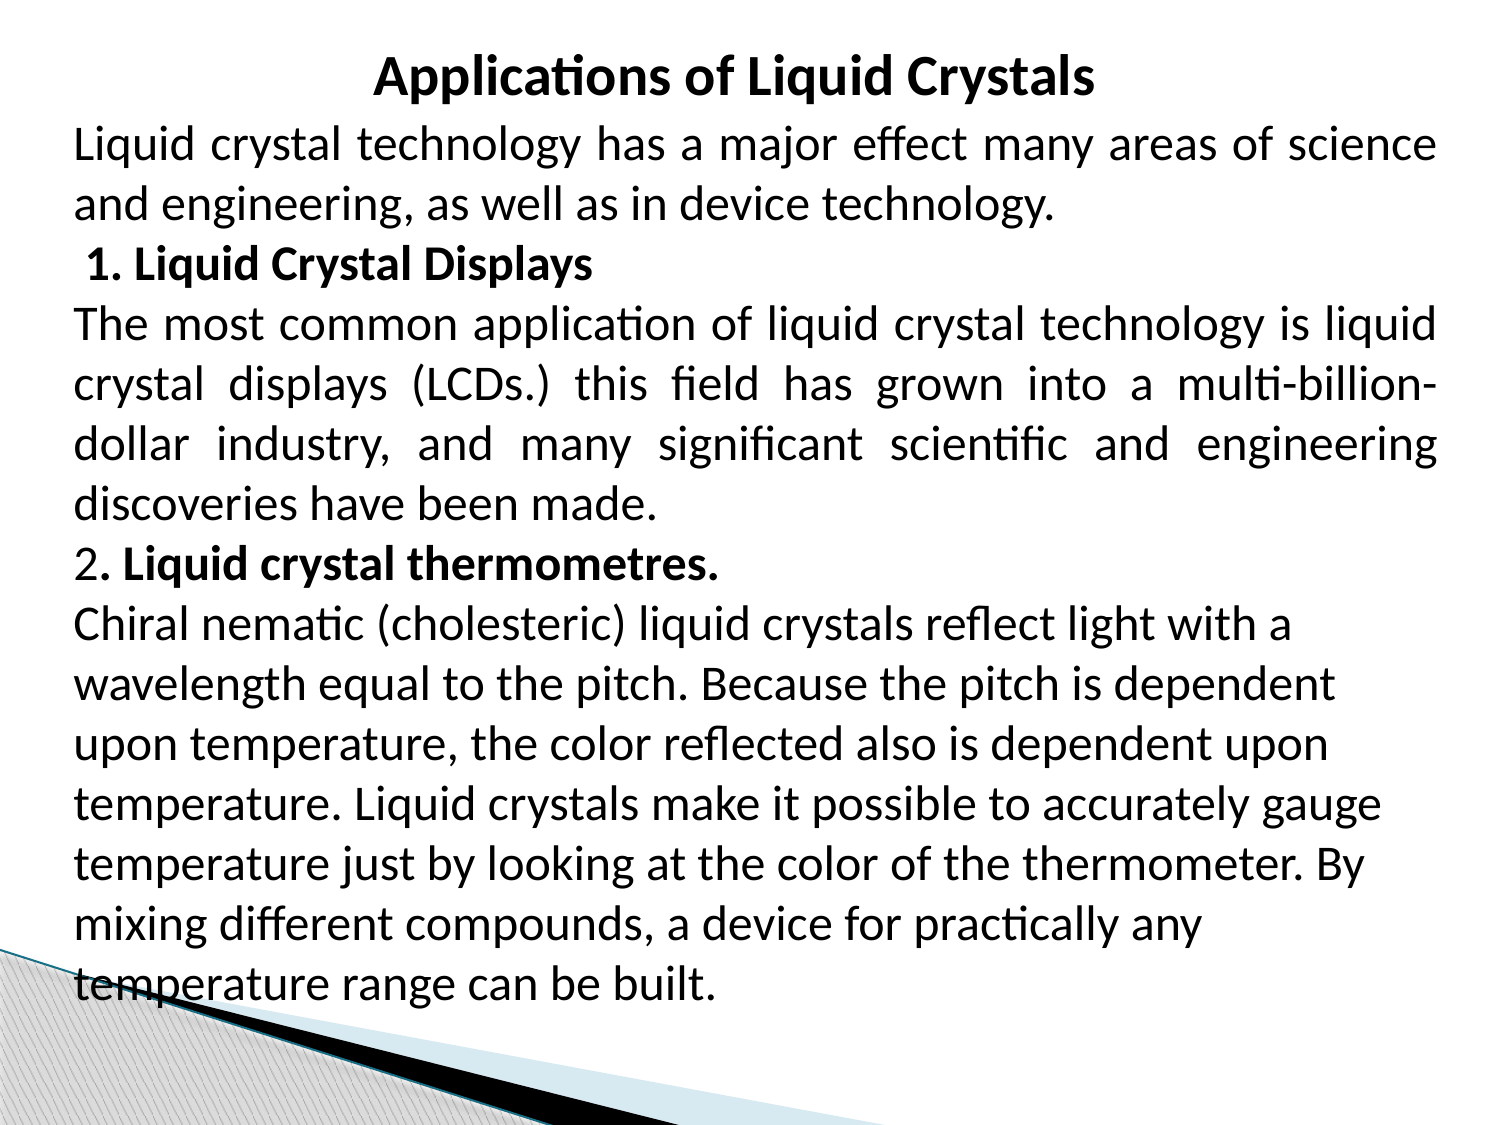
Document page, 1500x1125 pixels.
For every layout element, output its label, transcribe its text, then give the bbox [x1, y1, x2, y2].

text_box Applications of Liquid Crystals Liquid crystal technology has a major effect many areas of science and engineering, as well as in device technology. 1. Liquid Crystal Displays The most common application of liquid crystal technology is liquid crystal displays (LCDs.) this field has grown into a multi-billion-dollar industry, and many significant scientific and engineering discoveries have been made. 2. Liquid crystal thermometres. Chiral nematic (cholesteric) liquid crystals reflect light with a wavelength equal to the pitch. Because the pitch is dependent upon temperature, the color reflected also is dependent upon temperature. Liquid crystals make it possible to accurately gauge temperature just by looking at the color of the thermometer. By mixing different compounds, a device for practically any temperature range can be built. [58, 0, 1453, 1125]
